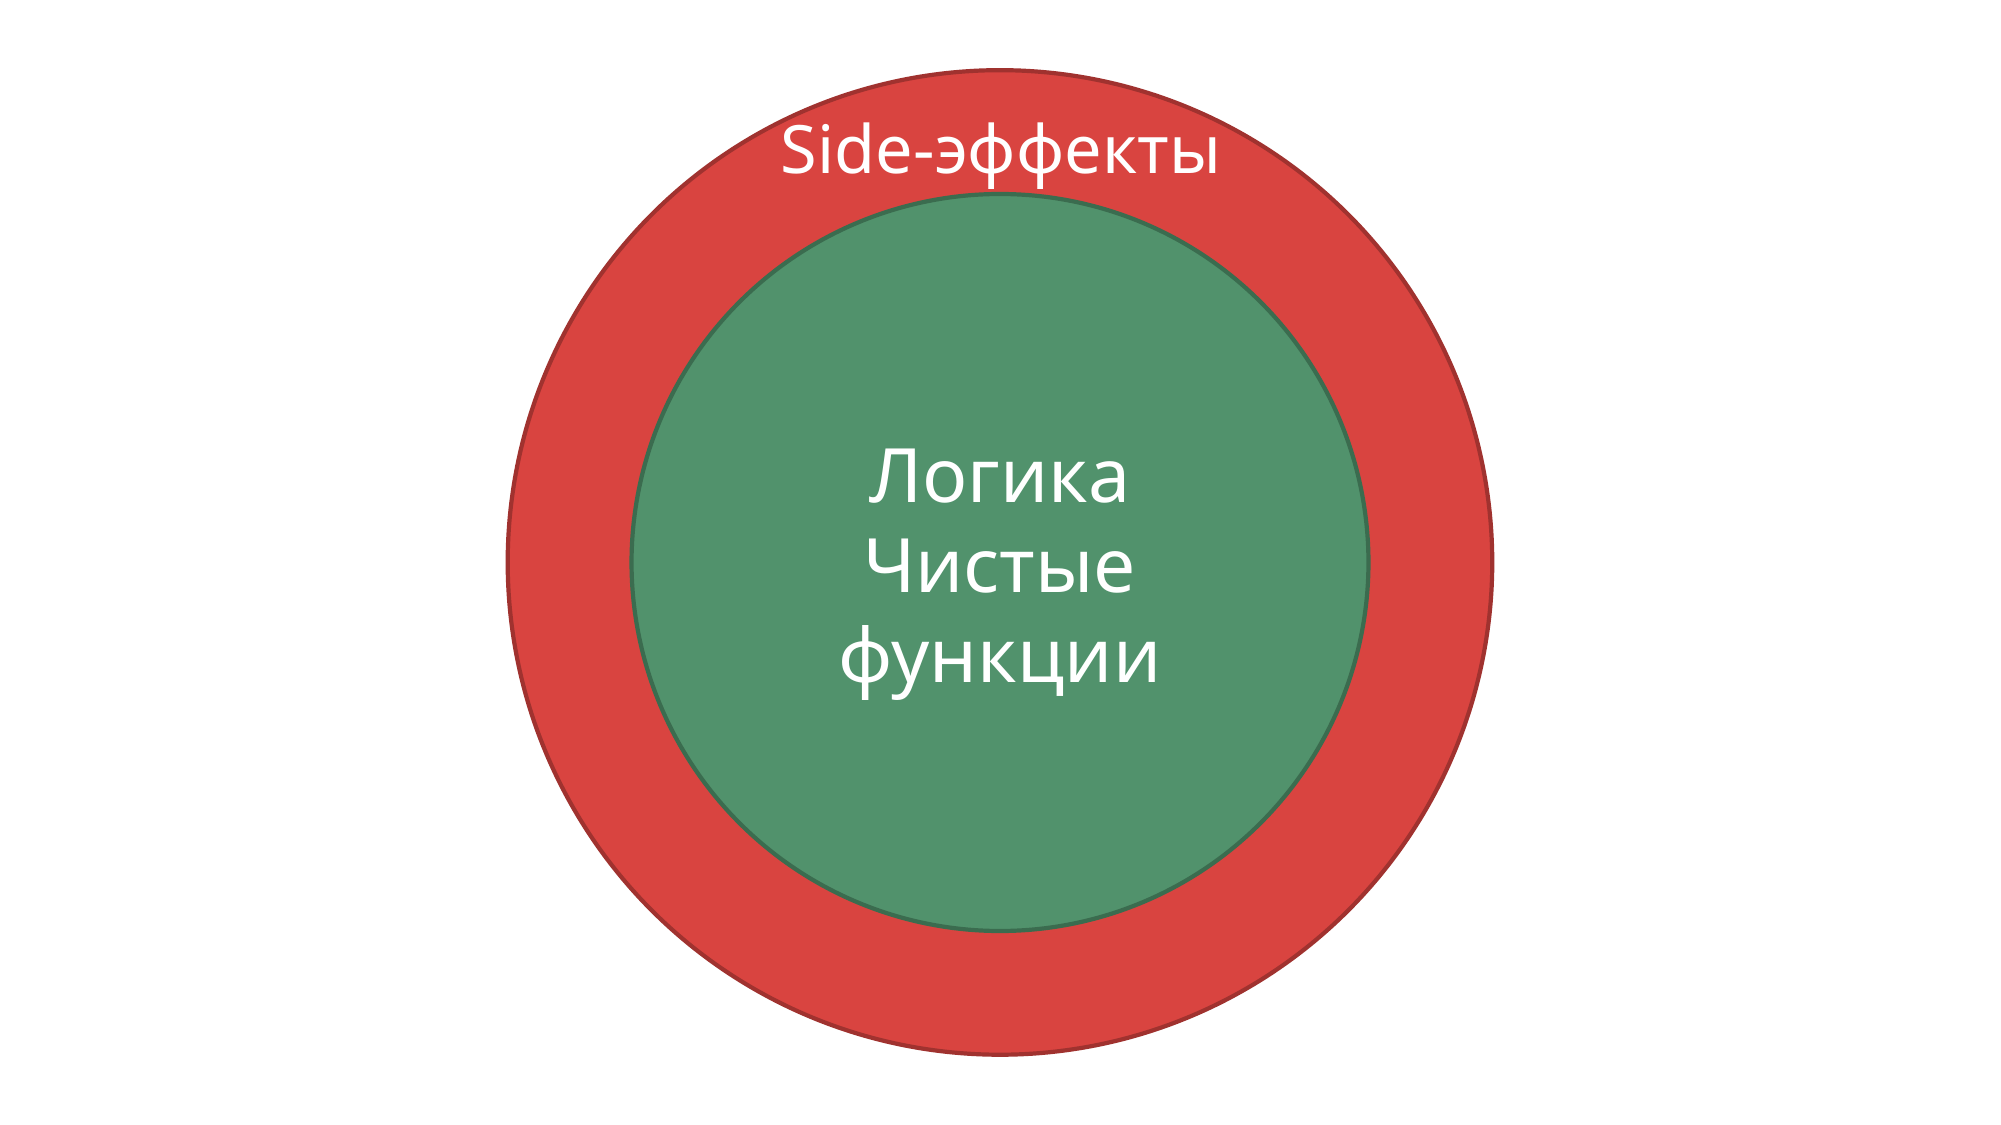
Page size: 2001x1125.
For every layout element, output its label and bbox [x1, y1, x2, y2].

text_box [507, 69, 1493, 1055]
